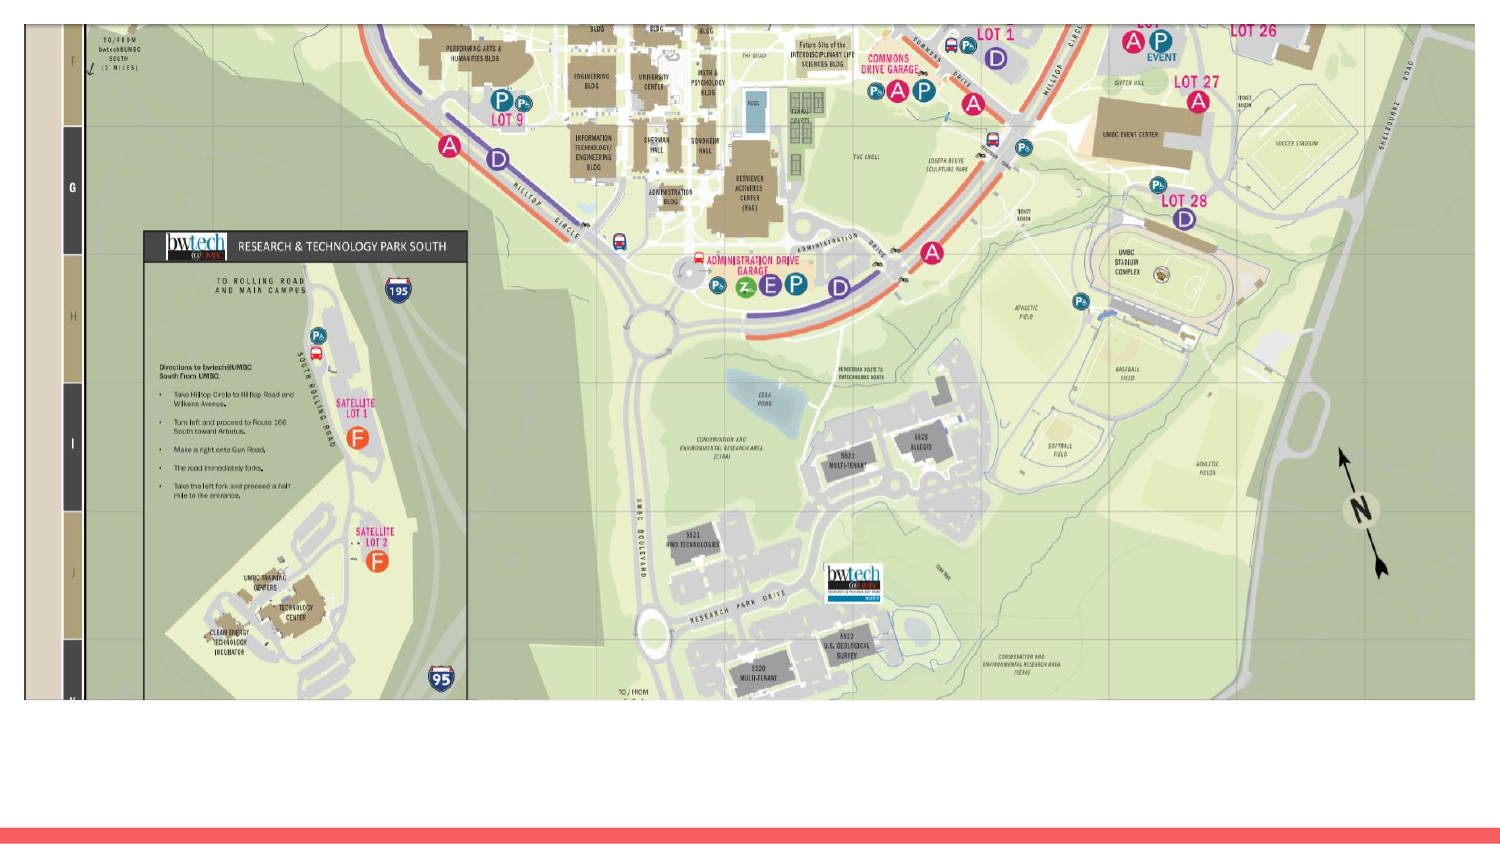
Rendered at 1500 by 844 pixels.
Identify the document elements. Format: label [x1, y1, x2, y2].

picture [24, 24, 1476, 701]
